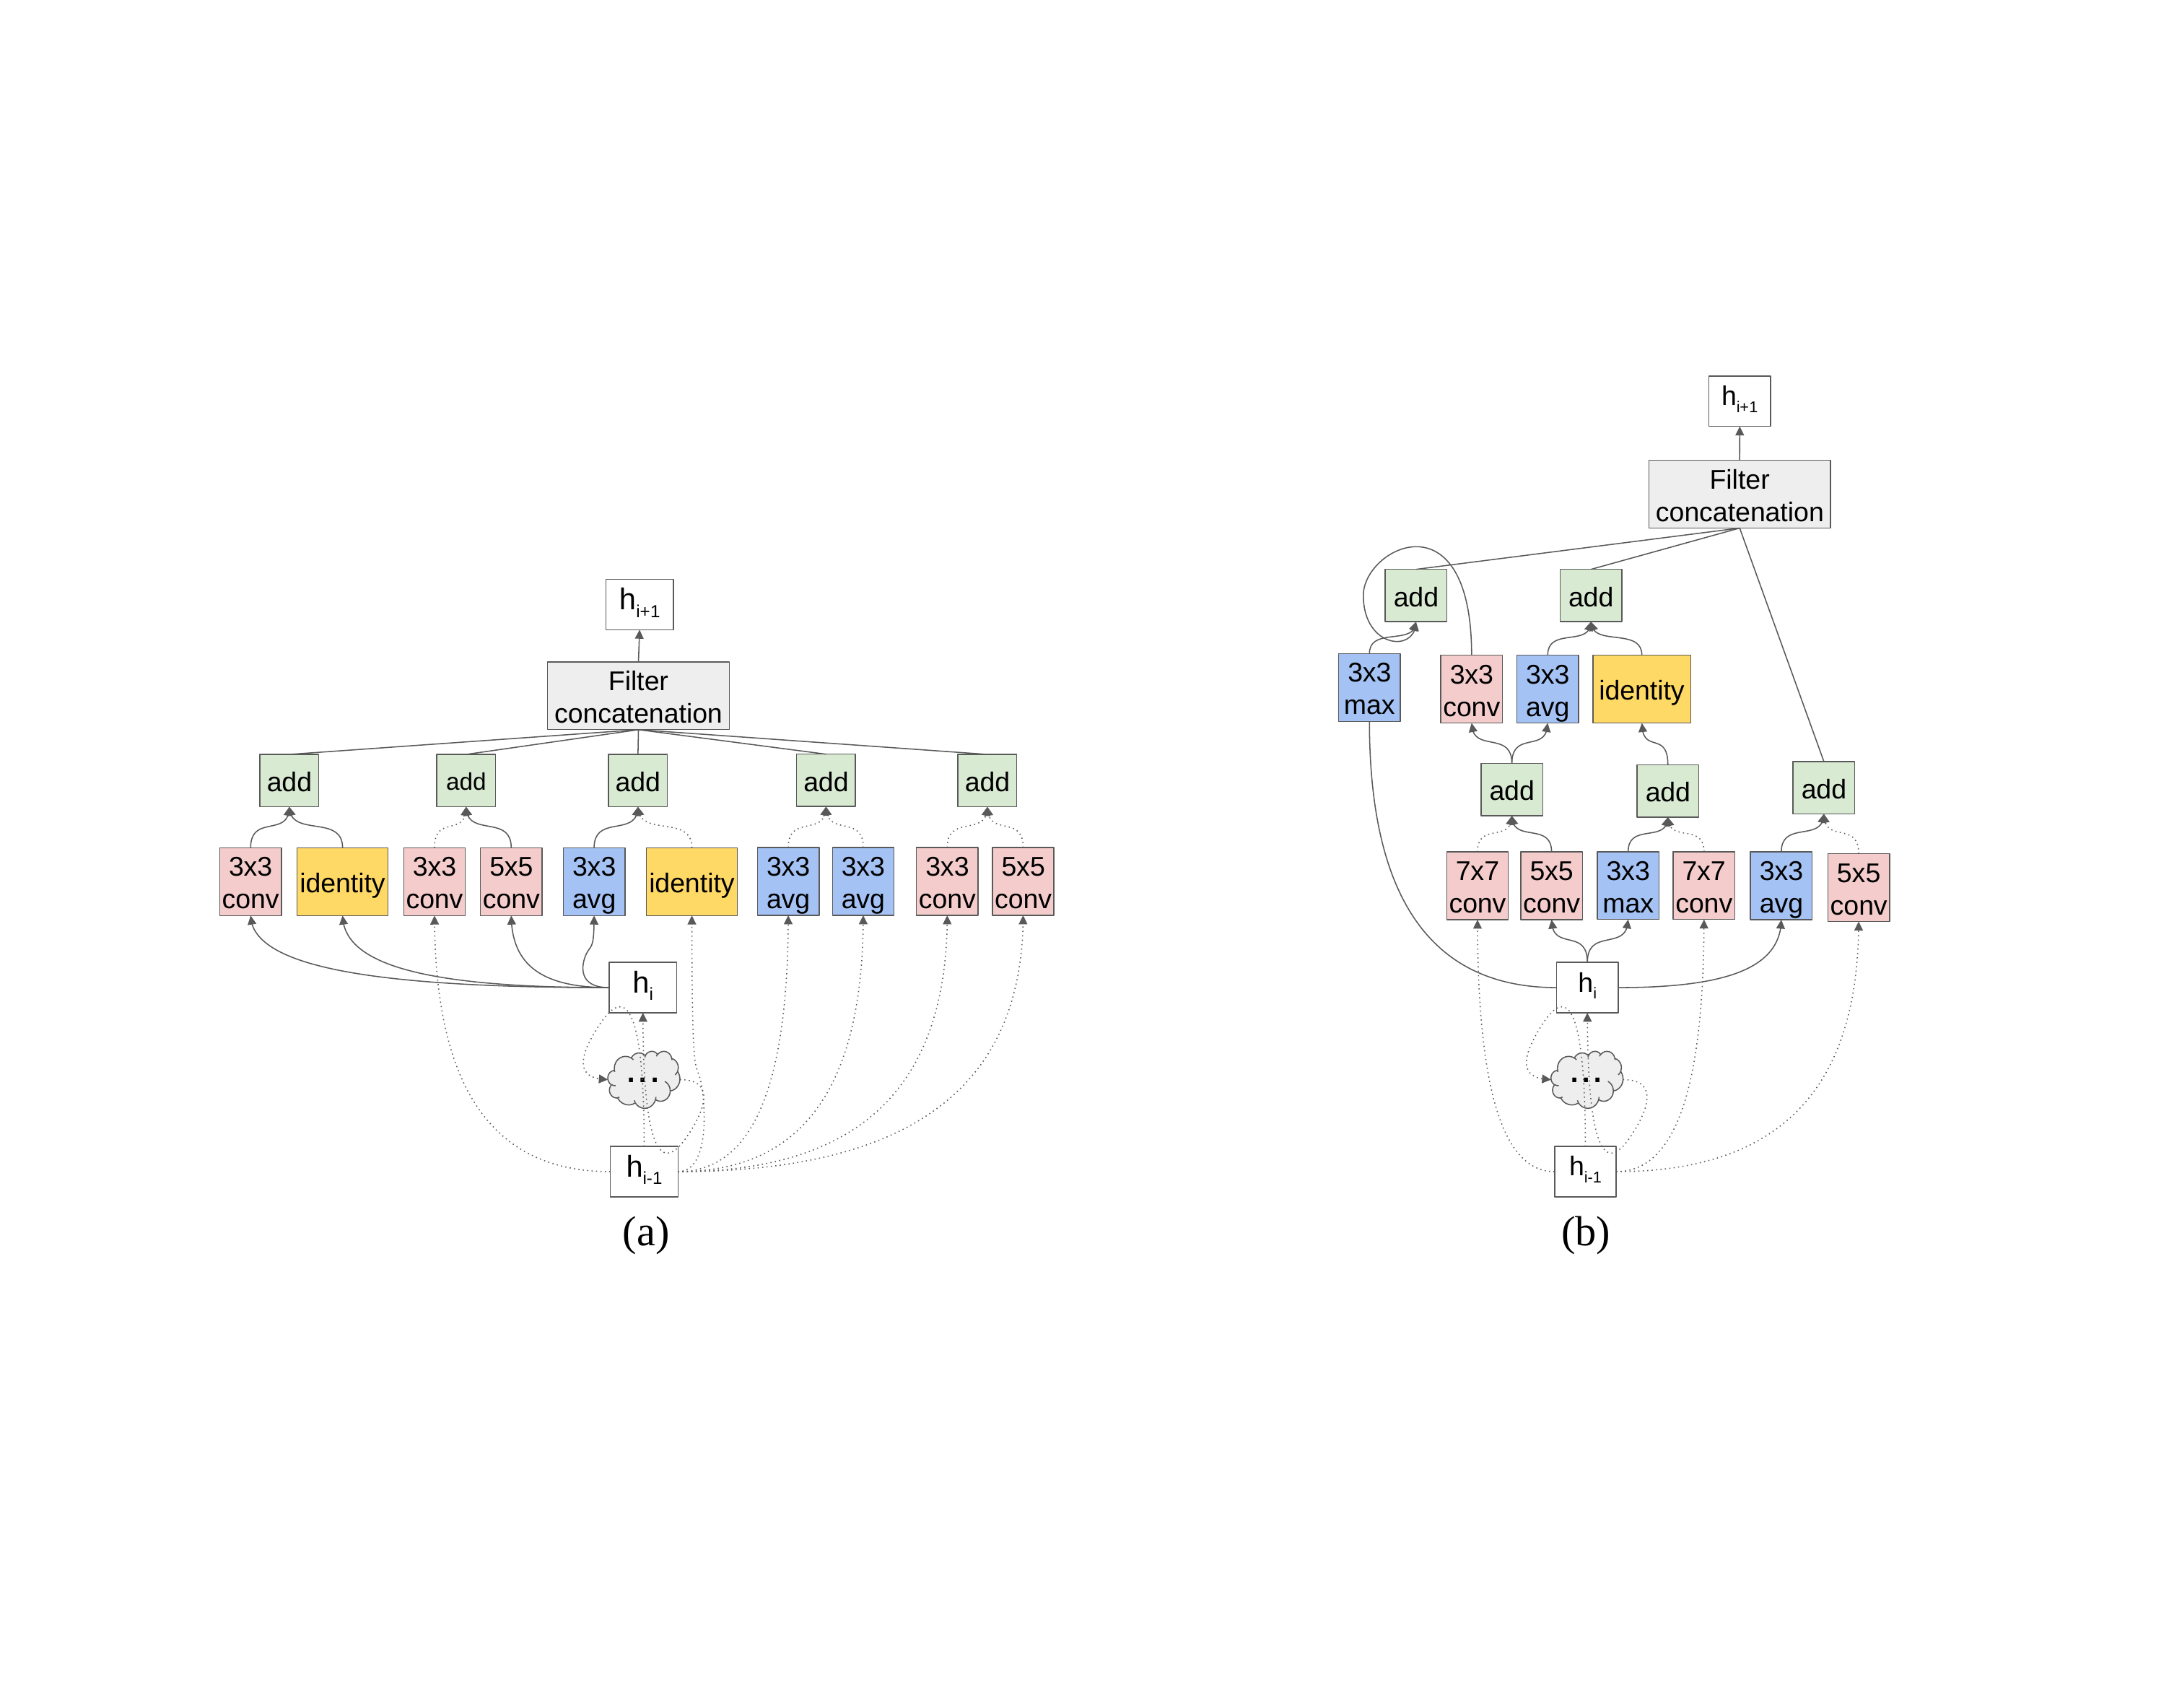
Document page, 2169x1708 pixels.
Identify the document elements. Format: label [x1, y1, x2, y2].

text_box [1338, 375, 1890, 1281]
text_box [219, 579, 1055, 1281]
